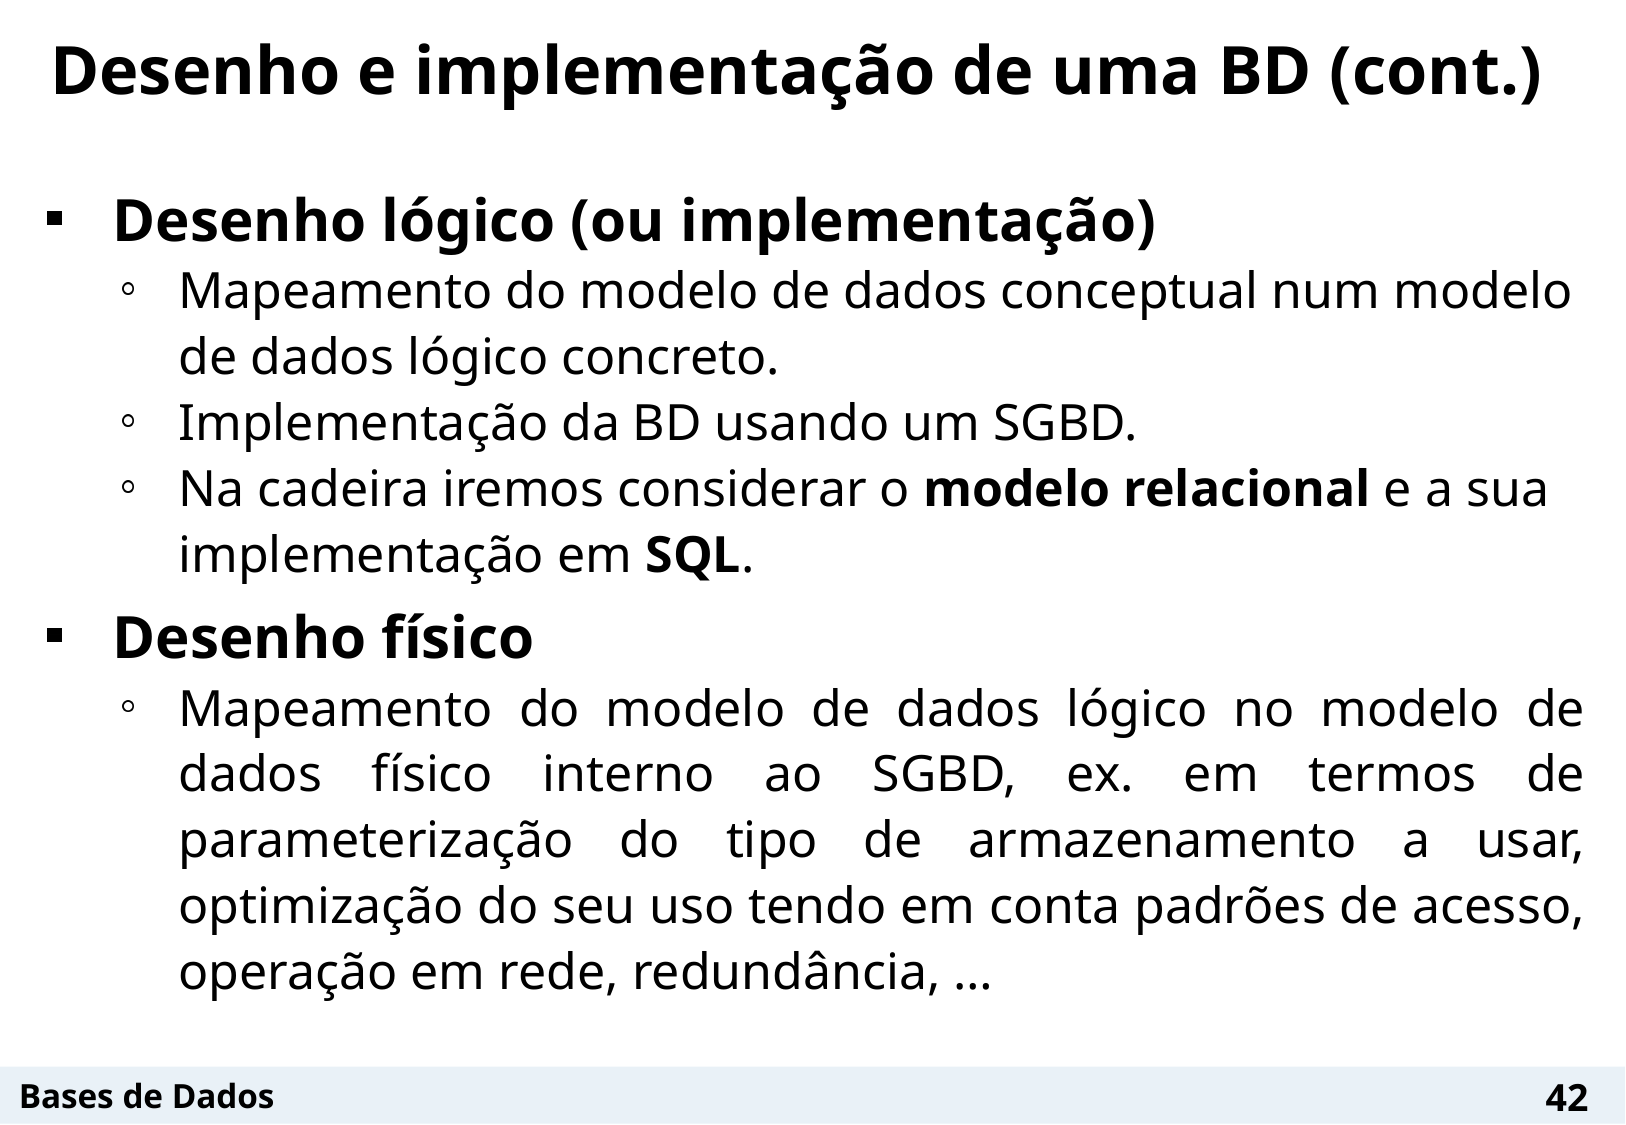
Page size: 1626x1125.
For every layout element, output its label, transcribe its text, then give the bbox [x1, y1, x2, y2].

slide_number 42 [1534, 1066, 1600, 1125]
picture [47, 211, 62, 225]
picture [122, 414, 134, 427]
list Desenho lógico (ou implementação) Mapeamento do modelo de dados conceptual num modelo de dados lógico concreto. Implementação da BD usando um SGBD. Na cadeira iremos considerar o modelo relacional e a sua implementação em SQL. Desenho físico Mapeamento do modelo de dados lógico no modelo de dados físico interno ao SGBD, ex. em termos de parameterização do tipo de armazenamento a usar, optimização do seu uso tendo em conta padrões de acesso, operação em rede, redundância, … [39, 167, 1594, 1031]
picture [47, 628, 62, 642]
picture [122, 480, 134, 493]
title Desenho e implementação de uma BD (cont.) [41, 1, 1625, 134]
picture [122, 700, 134, 712]
picture [122, 282, 134, 295]
